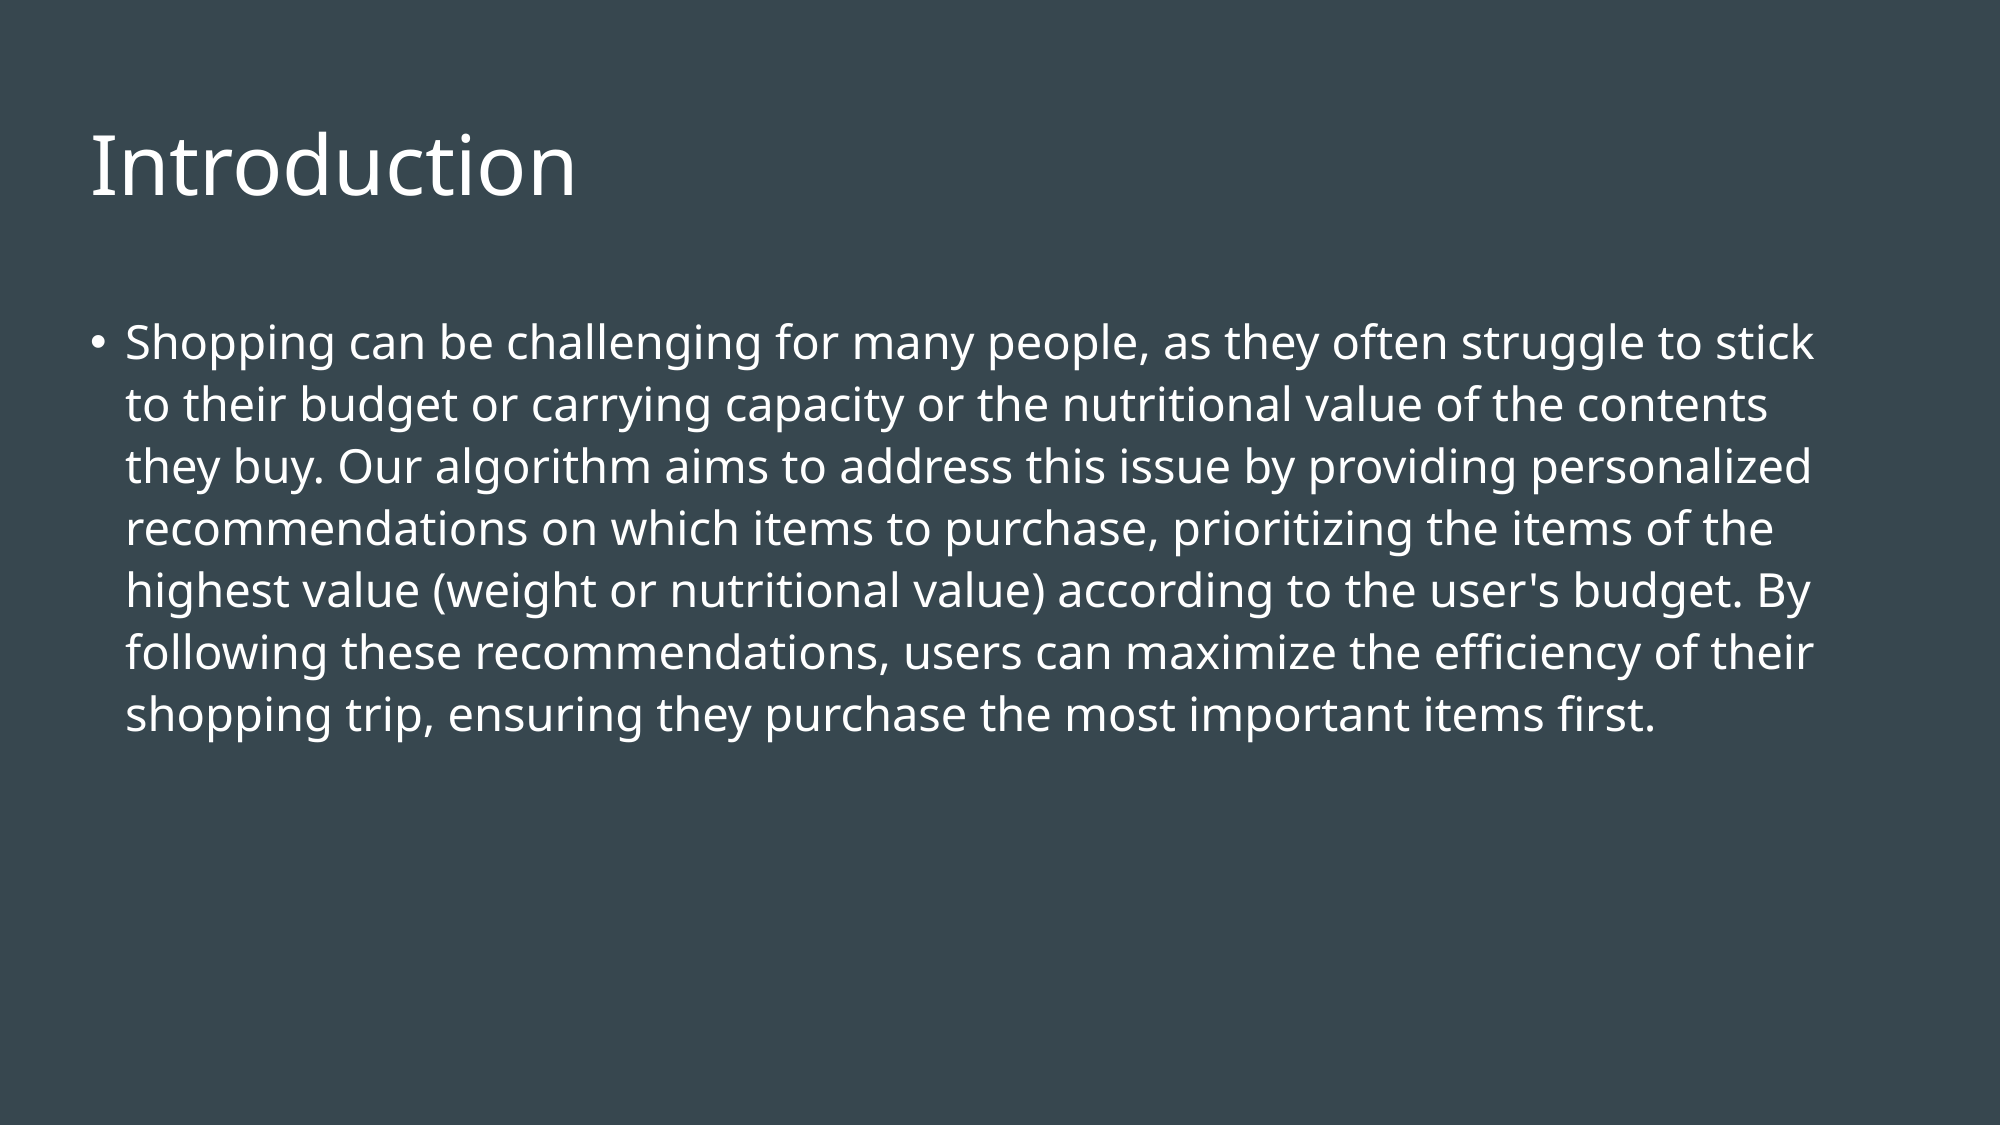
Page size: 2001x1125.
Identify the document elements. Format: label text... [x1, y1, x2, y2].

title Introduction [75, 59, 1834, 278]
list Shopping can be challenging for many people, as they often struggle to stick to their budget or carrying capacity or the nutritional value of the contents they buy. Our algorithm aims to address this issue by providing personalized recommendations on which items to purchase, prioritizing the items of the highest value (weight or nutritional value) according to the user's budget. By following these recommendations, users can maximize the efficiency of their shopping trip, ensuring they purchase the most important items first. [75, 299, 1834, 1014]
